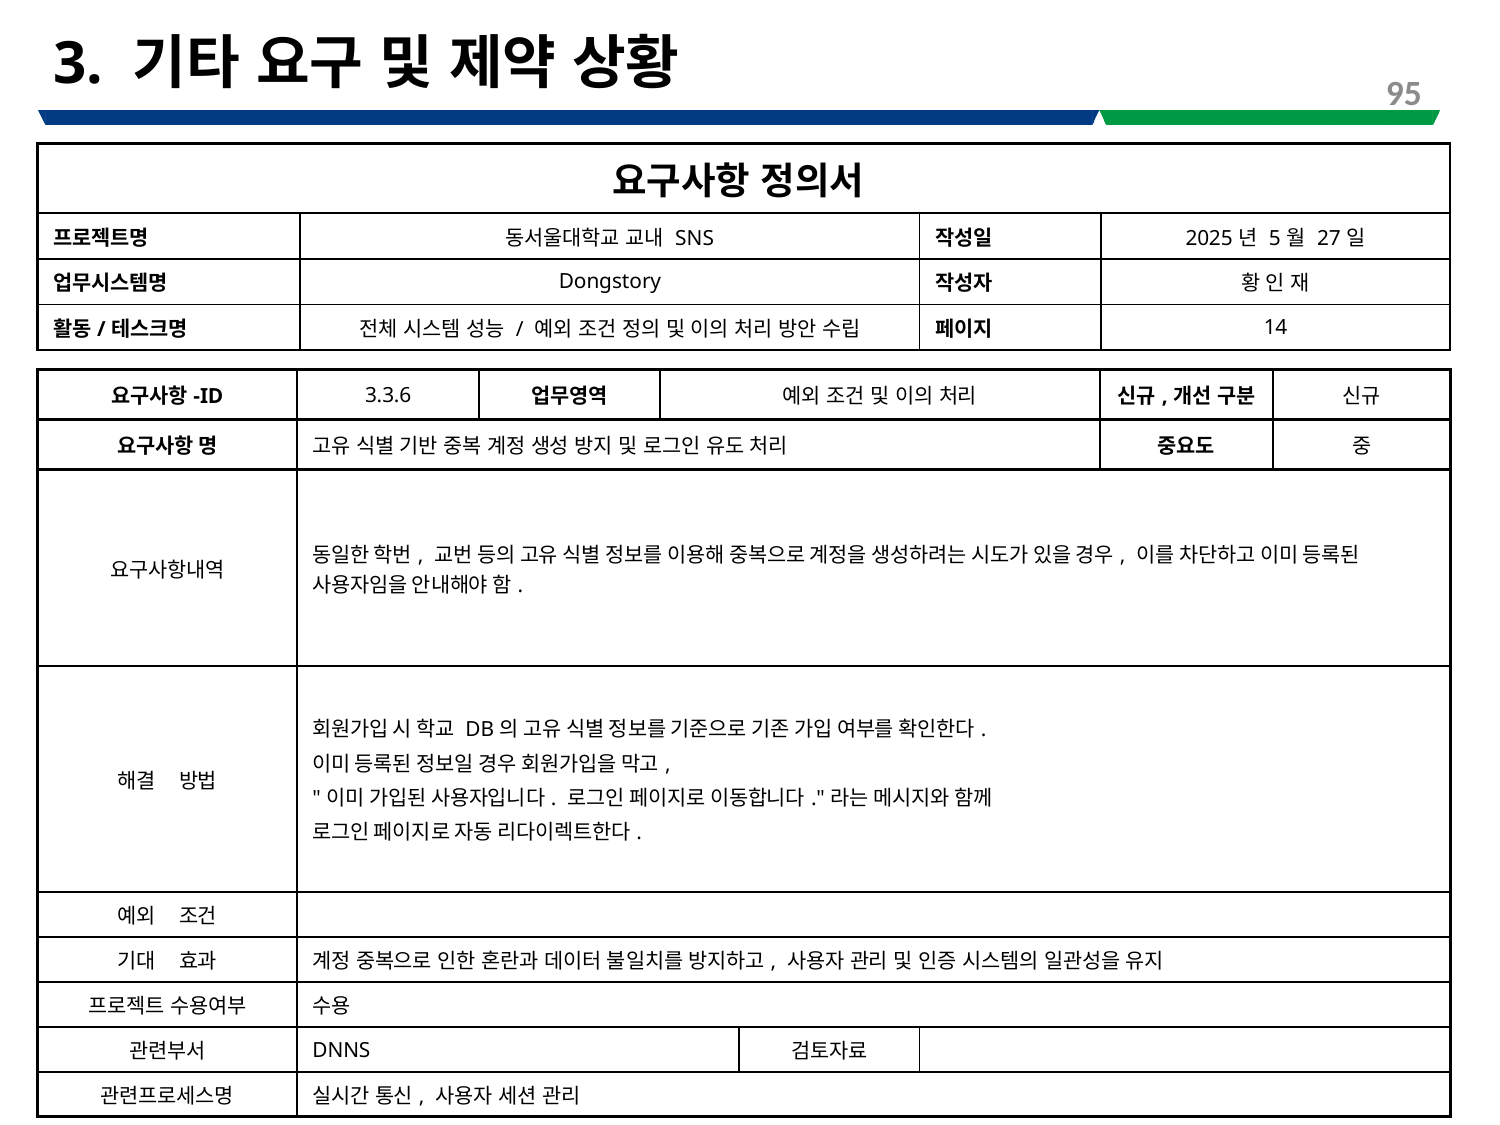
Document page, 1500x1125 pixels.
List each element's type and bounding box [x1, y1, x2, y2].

table_cell [920, 305, 1100, 349]
table_cell [298, 1073, 1449, 1115]
table_header [1274, 371, 1449, 418]
table_cell [1102, 260, 1449, 304]
table_header [39, 371, 296, 418]
table_cell [740, 1028, 919, 1071]
table_cell [39, 938, 296, 981]
table_cell [298, 471, 1449, 665]
table_cell [39, 893, 296, 936]
table_cell [298, 983, 1449, 1026]
table_cell [920, 1028, 1449, 1071]
table_cell [298, 421, 1099, 468]
table_cell [39, 305, 299, 349]
table_header [298, 371, 478, 418]
table_cell [920, 260, 1100, 304]
table_cell [298, 893, 1449, 936]
table_cell [39, 421, 296, 468]
table_cell [1102, 214, 1449, 258]
table_cell [39, 983, 296, 1026]
table_header [39, 145, 1449, 212]
table_cell [39, 1028, 296, 1071]
table_cell [298, 1028, 738, 1071]
table_cell [301, 260, 919, 304]
picture [38, 110, 1440, 125]
table_cell [298, 667, 1449, 891]
table_cell [39, 1073, 296, 1115]
slide_number [1193, 61, 1437, 121]
table_cell [301, 305, 919, 349]
table_cell [1274, 421, 1449, 468]
table_cell [298, 938, 1449, 981]
table_cell [39, 214, 299, 258]
table_header [661, 371, 1099, 418]
title [38, 31, 843, 97]
table_cell [1101, 421, 1272, 468]
table_cell [39, 667, 296, 891]
table_header [1101, 371, 1272, 418]
table_cell [920, 214, 1100, 258]
table_header [480, 371, 659, 418]
table_cell [39, 471, 296, 665]
table_cell [1102, 305, 1449, 349]
table_cell [301, 214, 919, 258]
table_cell [39, 260, 299, 304]
